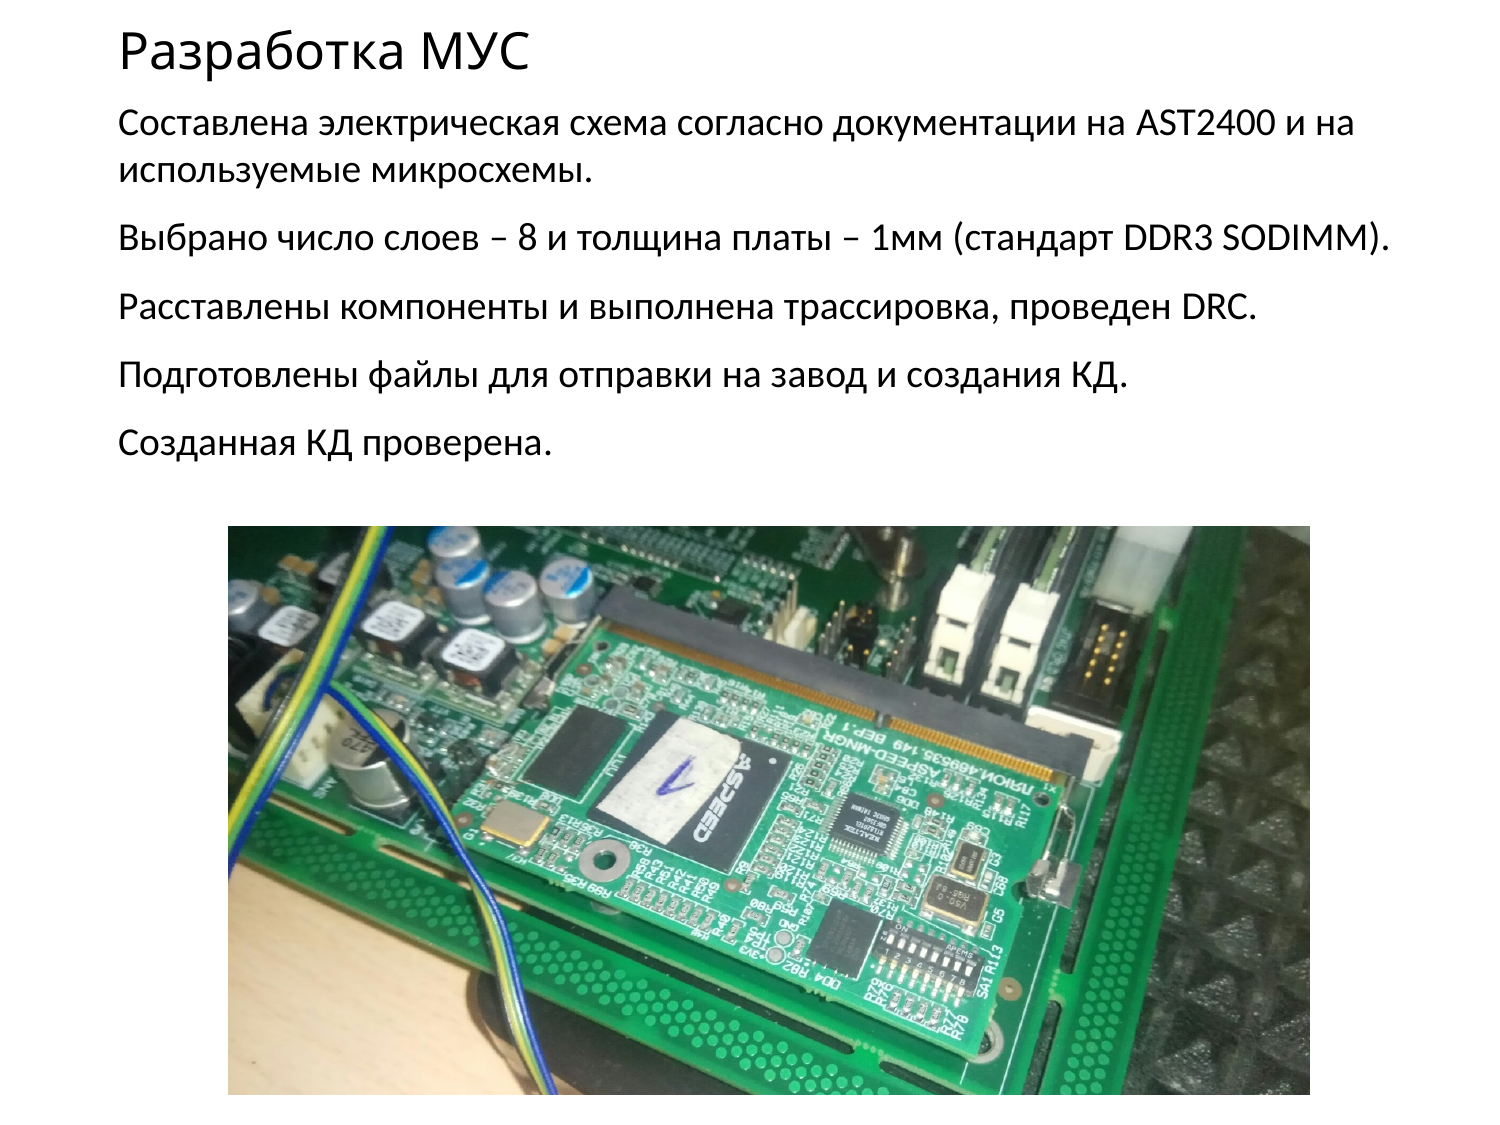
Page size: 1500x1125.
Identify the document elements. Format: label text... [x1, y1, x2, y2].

list Составлена электрическая схема согласно документации на AST2400 и на используемые микросхемы. Выбрано число слоев – 8 и толщина платы – 1мм (стандарт DDR3 SODIMM). Расставлены компоненты и выполнена трассировка, проведен DRC. Подготовлены файлы для отправки на завод и создания КД. Созданная КД проверена. [103, 87, 1436, 1125]
title Разработка МУС [103, 17, 1500, 88]
picture [228, 526, 1310, 1095]
